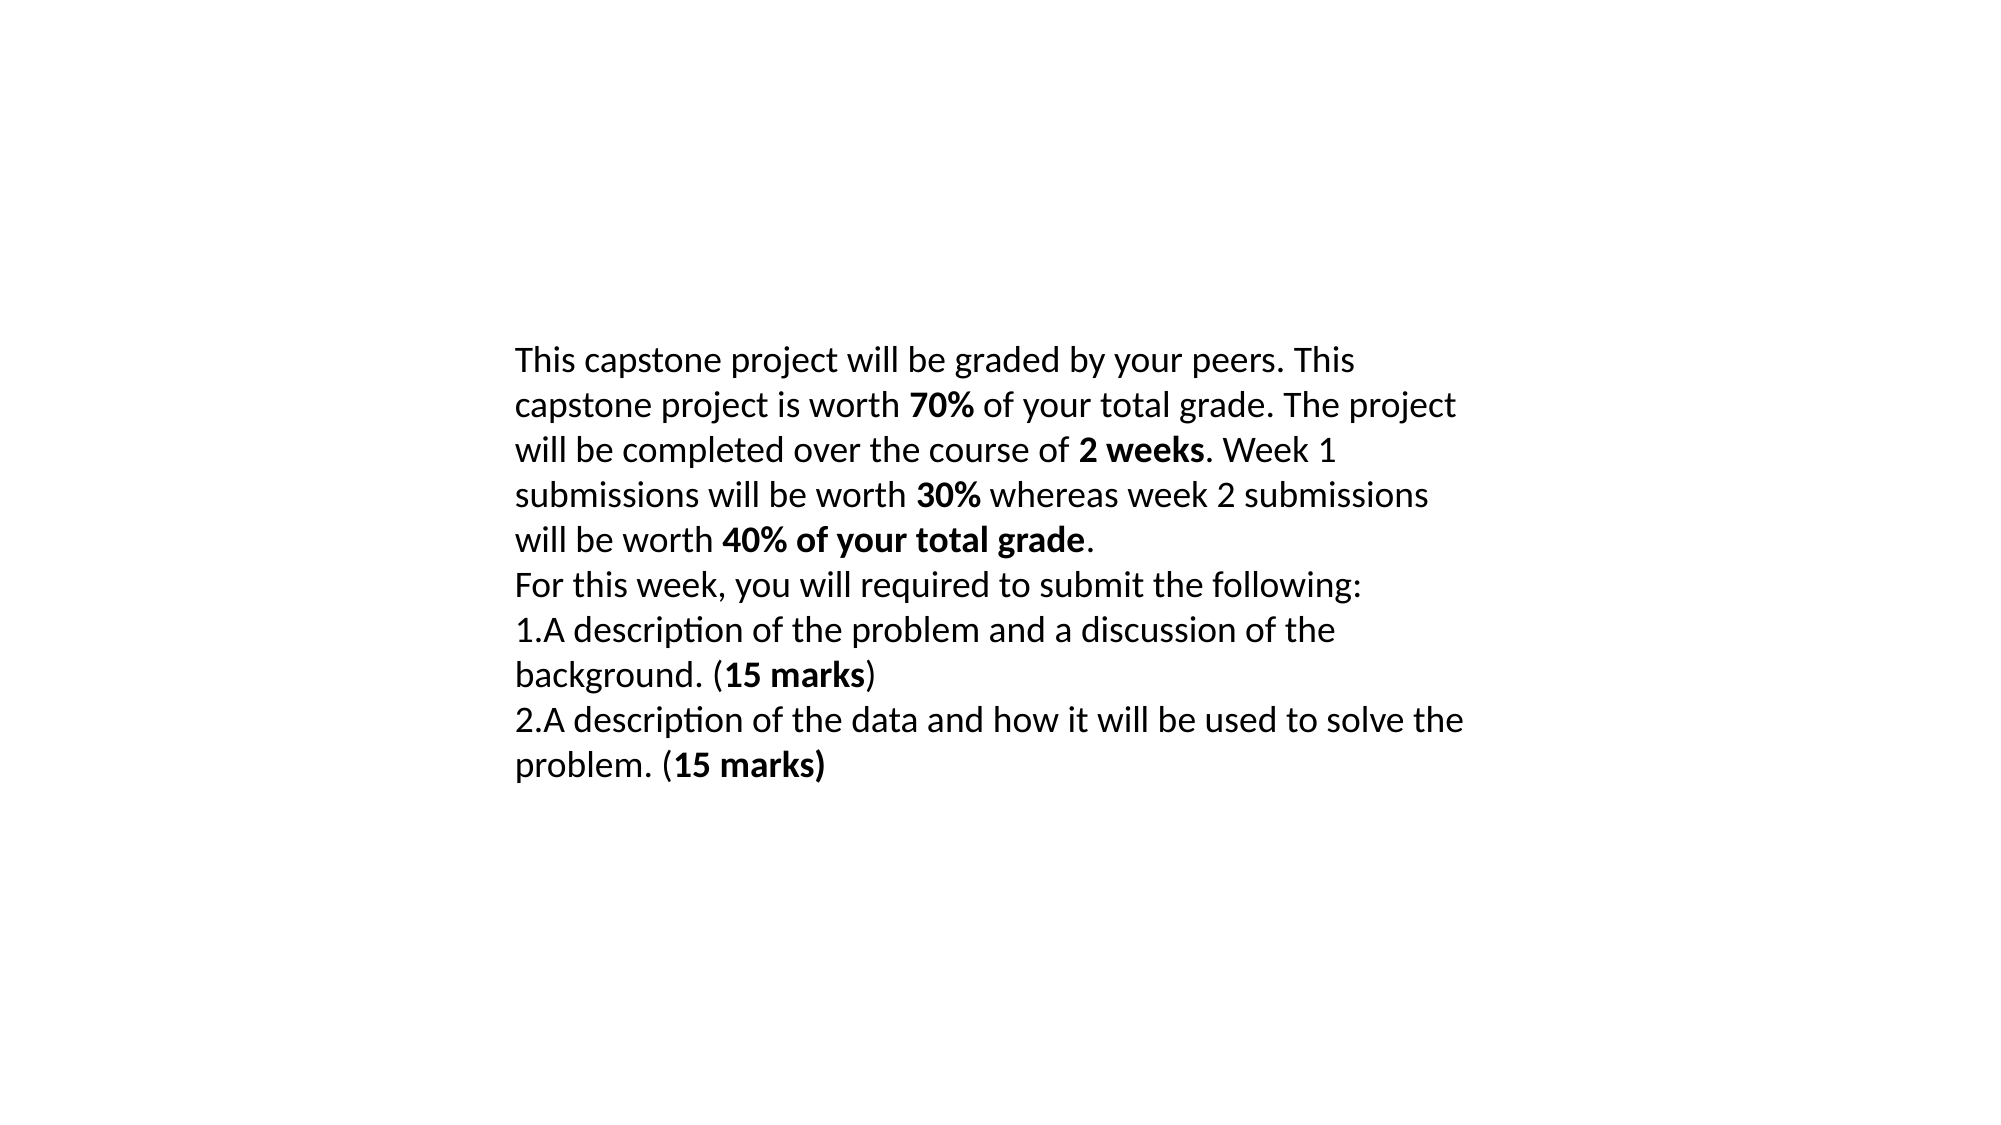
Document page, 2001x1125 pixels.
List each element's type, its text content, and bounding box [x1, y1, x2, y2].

text_box This capstone project will be graded by your peers. This capstone project is worth 70% of your total grade. The project will be completed over the course of 2 weeks. Week 1 submissions will be worth 30% whereas week 2 submissions will be worth 40% of your total grade. For this week, you will required to submit the following: A description of the problem and a discussion of the background. (15 marks) A description of the data and how it will be used to solve the problem. (15 marks) [500, 327, 1500, 793]
